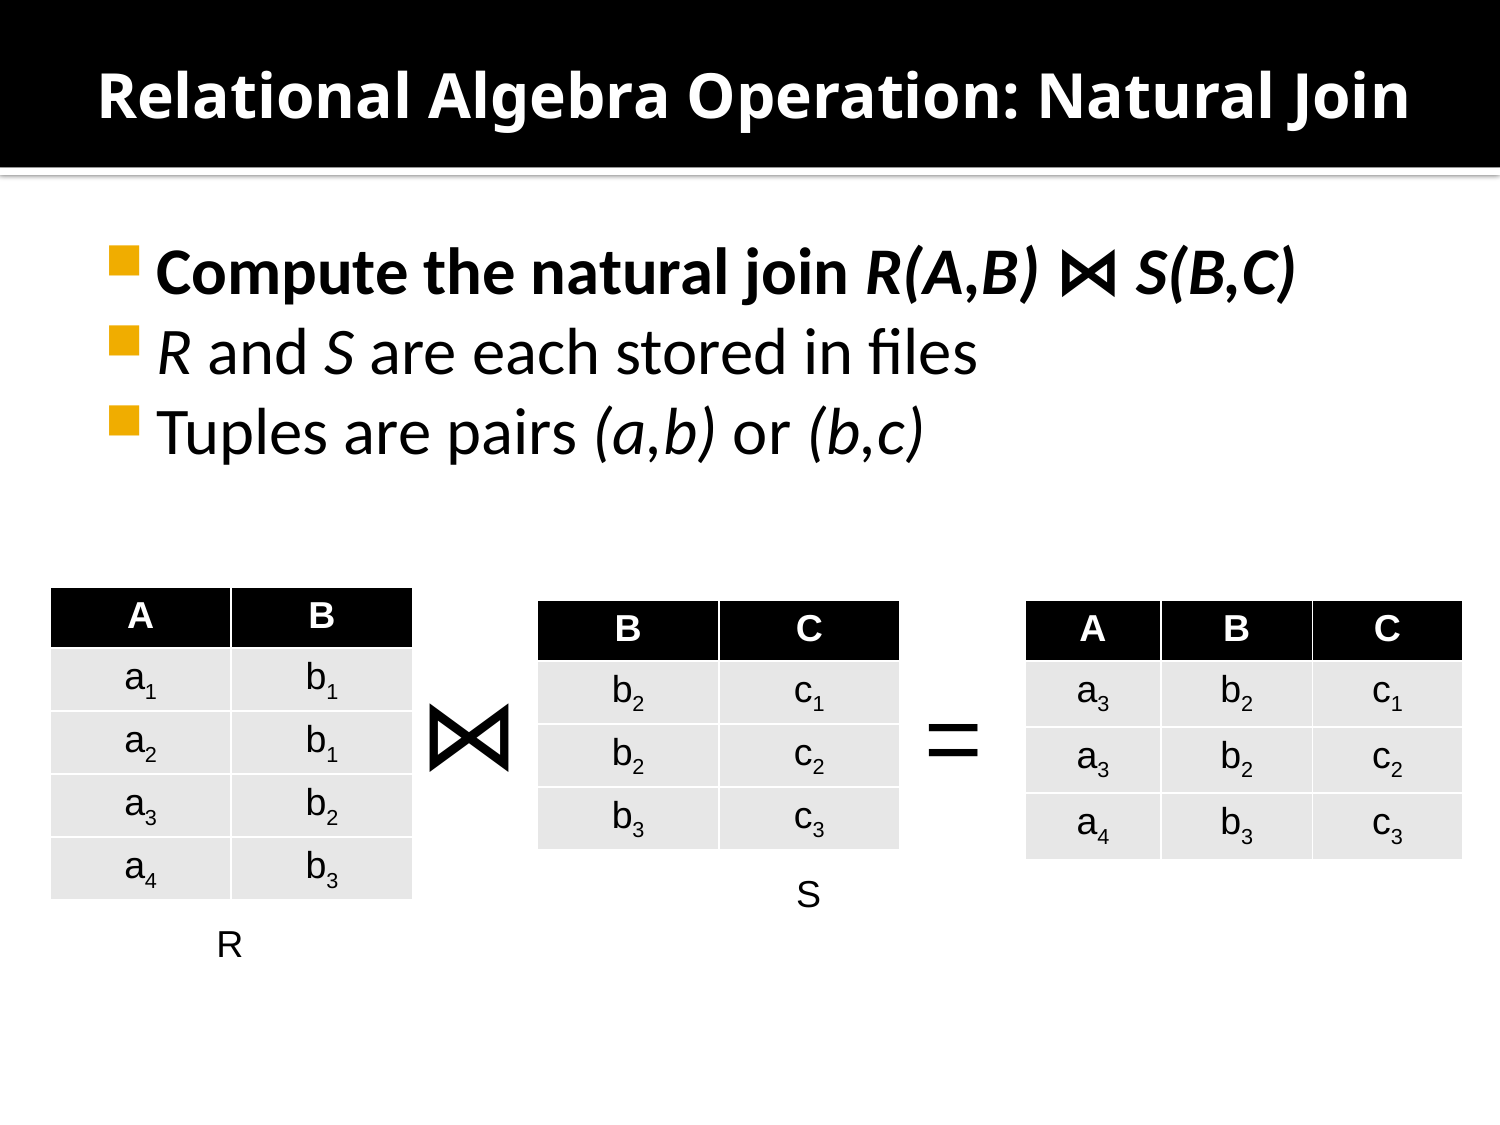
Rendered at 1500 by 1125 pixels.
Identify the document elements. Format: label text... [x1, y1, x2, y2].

table_header B [232, 588, 412, 647]
table_header B [1162, 601, 1312, 660]
table_cell c1 [720, 662, 899, 723]
table_cell c3 [720, 788, 899, 849]
table_cell c3 [1313, 794, 1462, 859]
table_cell b1 [232, 712, 404, 773]
table_cell a4 [51, 838, 230, 899]
text_box R [201, 912, 259, 973]
table_header C [1313, 601, 1462, 660]
table_cell b3 [538, 788, 718, 849]
table_cell a3 [1026, 728, 1160, 792]
table_cell b2 [232, 775, 412, 836]
text_box S [781, 862, 836, 923]
table_header B [538, 601, 718, 660]
table_cell a1 [51, 649, 230, 710]
list Compute the natural join R(A,B) ⋈ S(B,C) R and S are each stored in files Tuples are pairs (a,b) or (b,c) [75, 212, 1425, 563]
table_cell a3 [51, 775, 230, 836]
title Relational Algebra Operation: Natural Join [75, 12, 1425, 175]
table_cell b2 [538, 662, 718, 723]
table_cell c2 [720, 725, 899, 786]
table_cell b2 [1162, 662, 1312, 726]
table_header A [1026, 601, 1160, 660]
table_header C [720, 601, 899, 660]
text_box = [909, 666, 998, 802]
table_cell b3 [1162, 794, 1312, 859]
text_box ⋈ [404, 662, 535, 798]
table_cell b2 [538, 725, 718, 786]
table_cell b3 [232, 838, 412, 899]
table_cell a3 [1026, 662, 1160, 726]
table_cell a2 [51, 712, 230, 773]
table_cell a4 [1026, 794, 1160, 859]
table_cell c2 [1313, 728, 1462, 792]
table_cell c1 [1313, 662, 1462, 726]
table_cell b2 [1162, 728, 1312, 792]
table_header A [51, 588, 230, 647]
table_cell b1 [232, 649, 412, 710]
